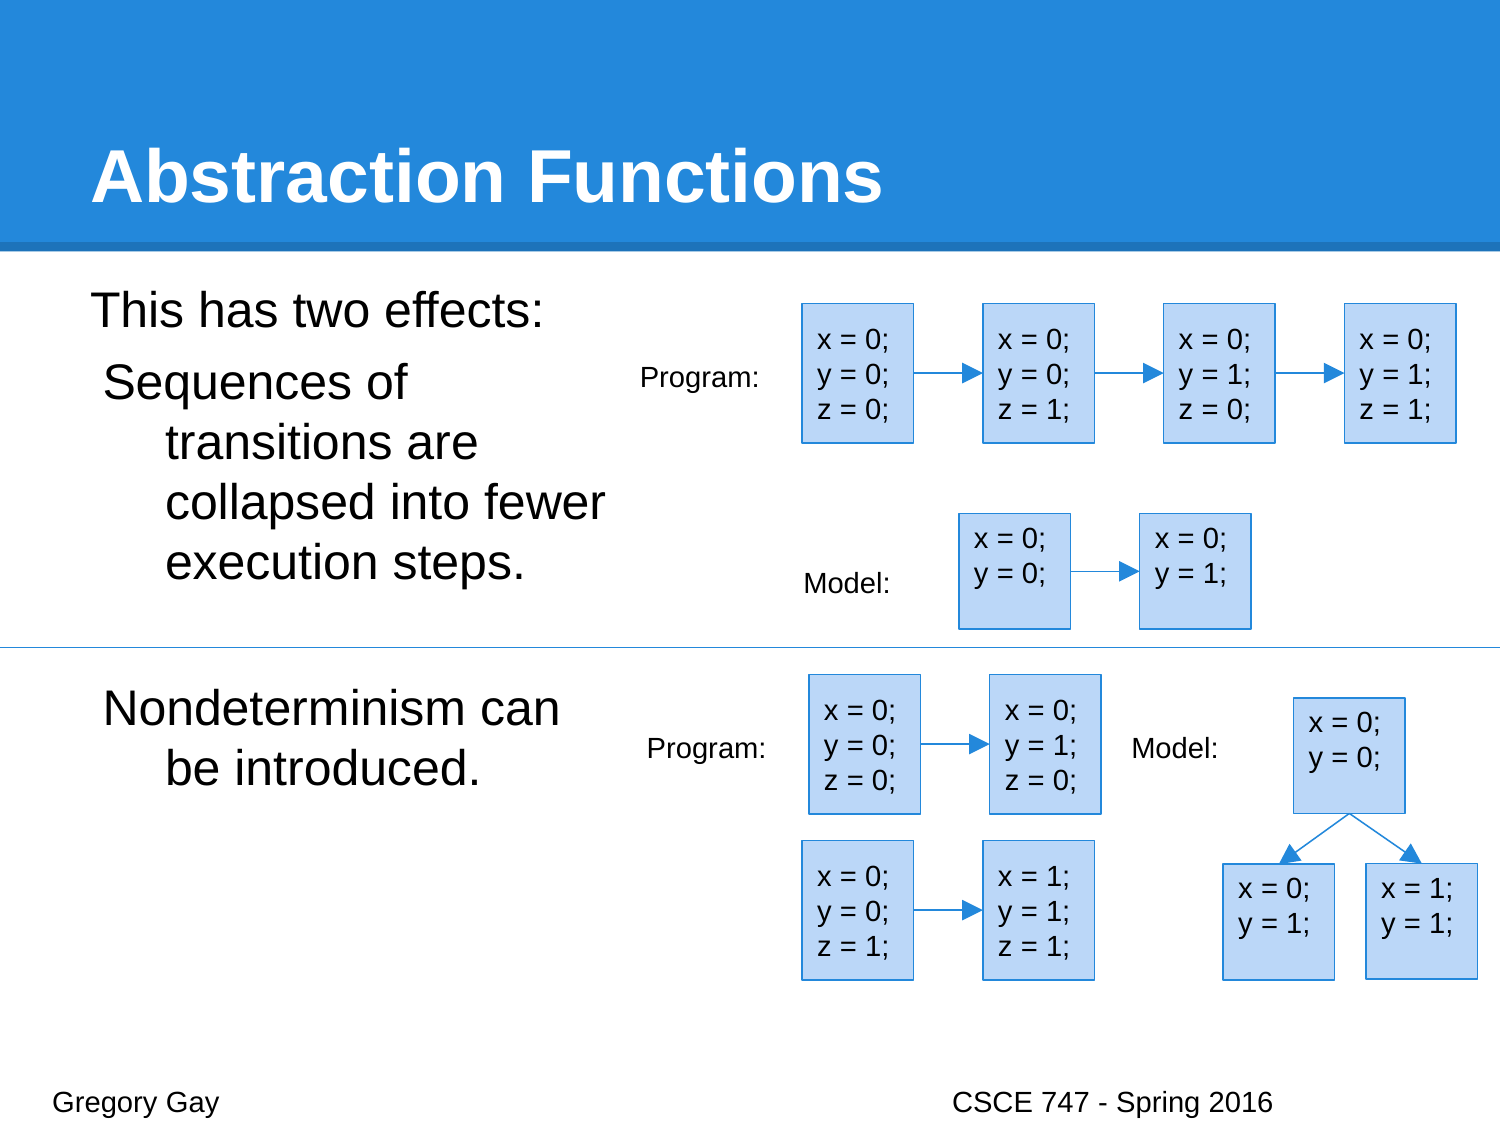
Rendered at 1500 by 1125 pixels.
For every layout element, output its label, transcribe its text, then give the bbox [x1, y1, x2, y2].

text_box x = 0; y = 1; z = 0; [989, 674, 1102, 814]
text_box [1278, 813, 1347, 865]
text_box Program: [624, 343, 788, 387]
text_box x = 0; y = 0; z = 1; [982, 303, 1095, 443]
list This has two effects: Sequences of transitions are collapsed into fewer execution steps. Nondeterminism can be introduced. [75, 262, 625, 646]
text_box Gregory Gay CSCE 747 - Spring 2016 11 [37, 1068, 1463, 1114]
text_box x = 0; y = 1; [1139, 513, 1252, 630]
text_box x = 0; y = 0; [958, 513, 1071, 630]
title Abstraction Functions [75, 45, 1425, 233]
list This has two effects: Sequences of transitions are collapsed into fewer execution steps. Nondeterminism can be introduced. [75, 655, 625, 1068]
text_box x = 0; y = 0; z = 1; [802, 840, 914, 980]
text_box Model: [1116, 714, 1279, 758]
text_box x = 0; y = 0; z = 0; [808, 674, 921, 814]
text_box x = 1; y = 1; [1366, 863, 1478, 980]
text_box Model: [788, 549, 951, 592]
text_box x = 0; y = 1; z = 1; [1344, 303, 1456, 443]
text_box x = 0; y = 0; [1293, 697, 1406, 811]
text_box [1349, 813, 1423, 864]
text_box x = 0; y = 1; z = 0; [1163, 303, 1276, 443]
text_box Program: [631, 714, 794, 758]
text_box x = 0; y = 0; z = 0; [802, 303, 914, 443]
text_box x = 1; y = 1; z = 1; [982, 840, 1095, 980]
text_box x = 0; y = 1; [1223, 864, 1335, 980]
